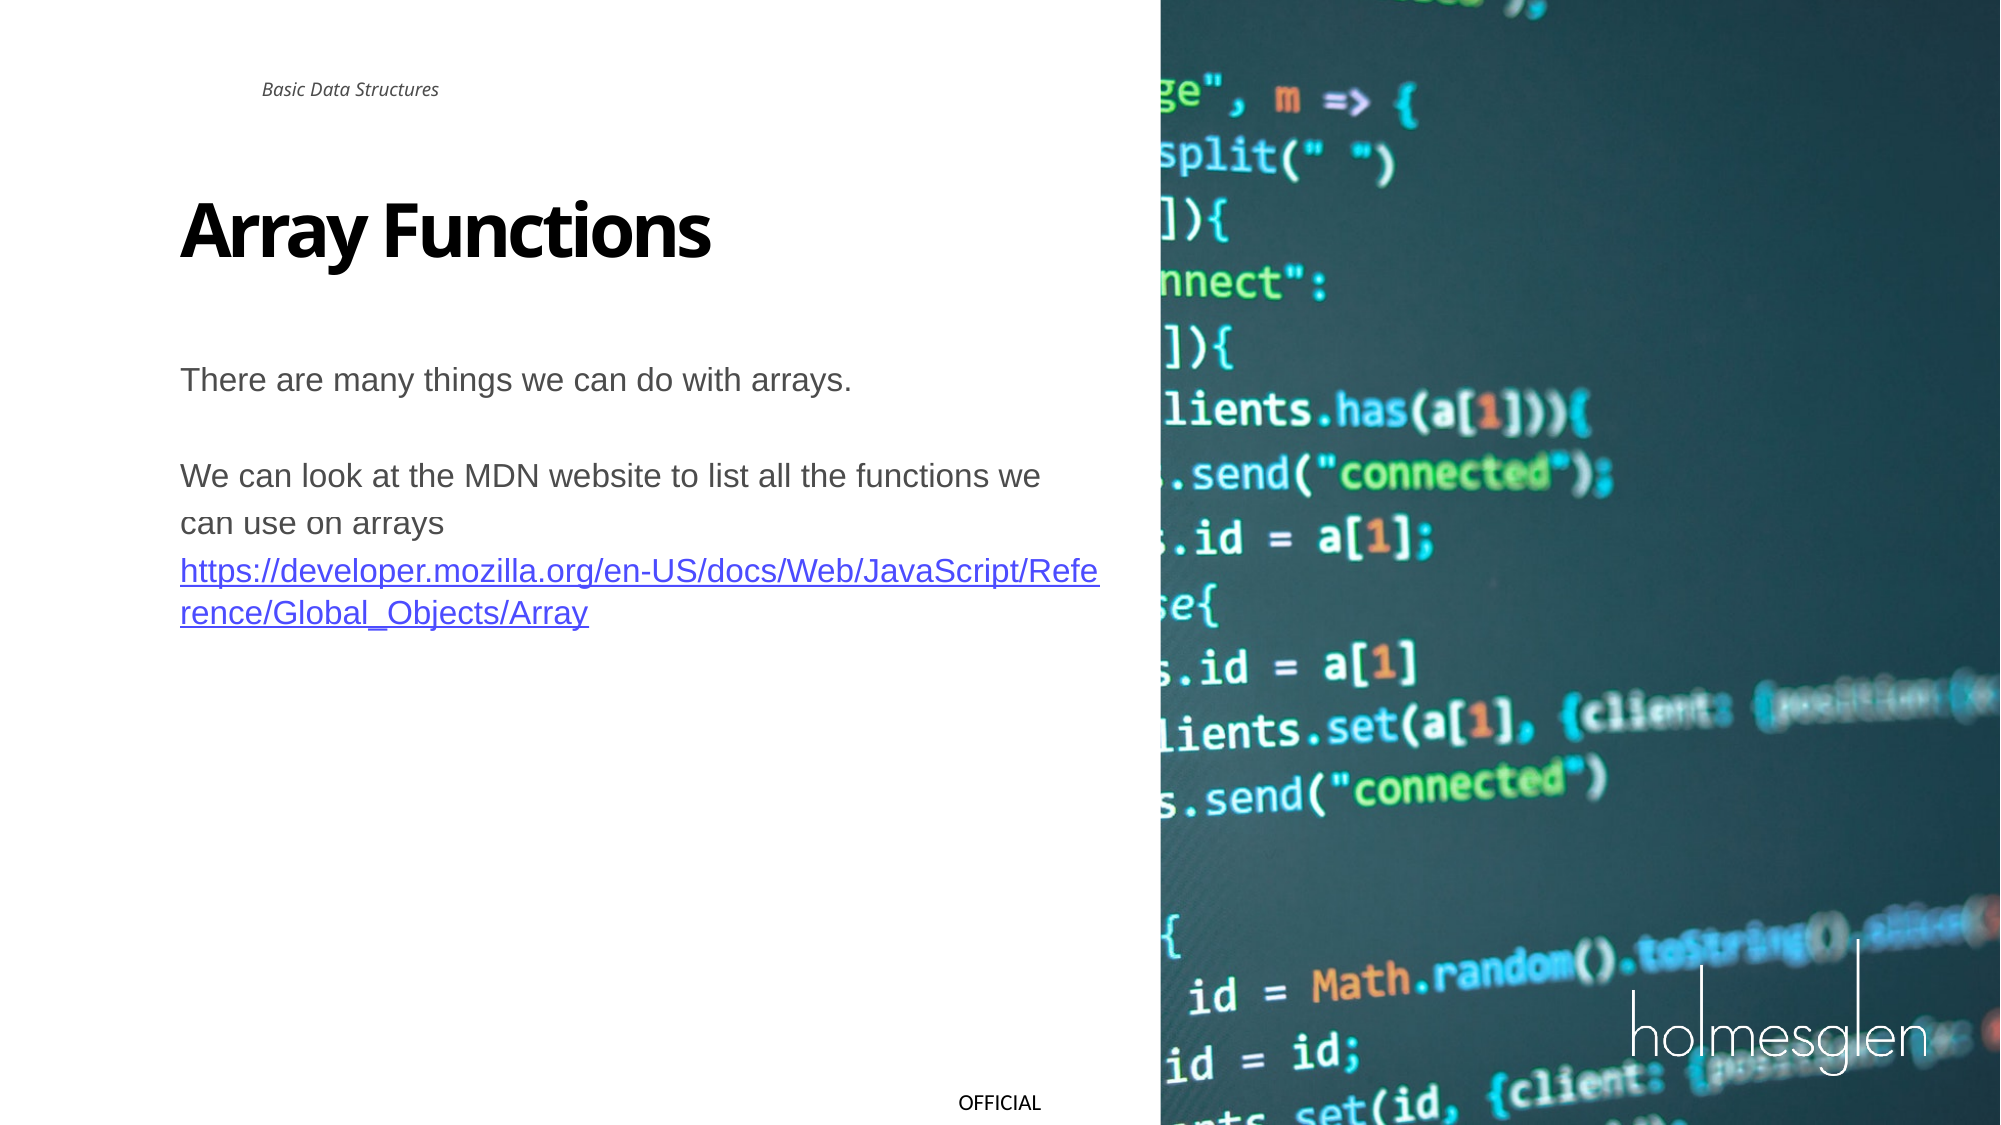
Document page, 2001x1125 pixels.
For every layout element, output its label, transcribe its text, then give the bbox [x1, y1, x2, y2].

text_box There are many things we can do with arrays. We can look at the MDN website to list all the functions we can use on arrays https://developer.mozilla.org/en-US/docs/Web/JavaScript/Reference/Global_Objects/Array [180, 349, 1101, 686]
list Basic Data Structures [261, 76, 756, 228]
picture [1160, 0, 2000, 1125]
title Array Functions [179, 202, 1013, 373]
